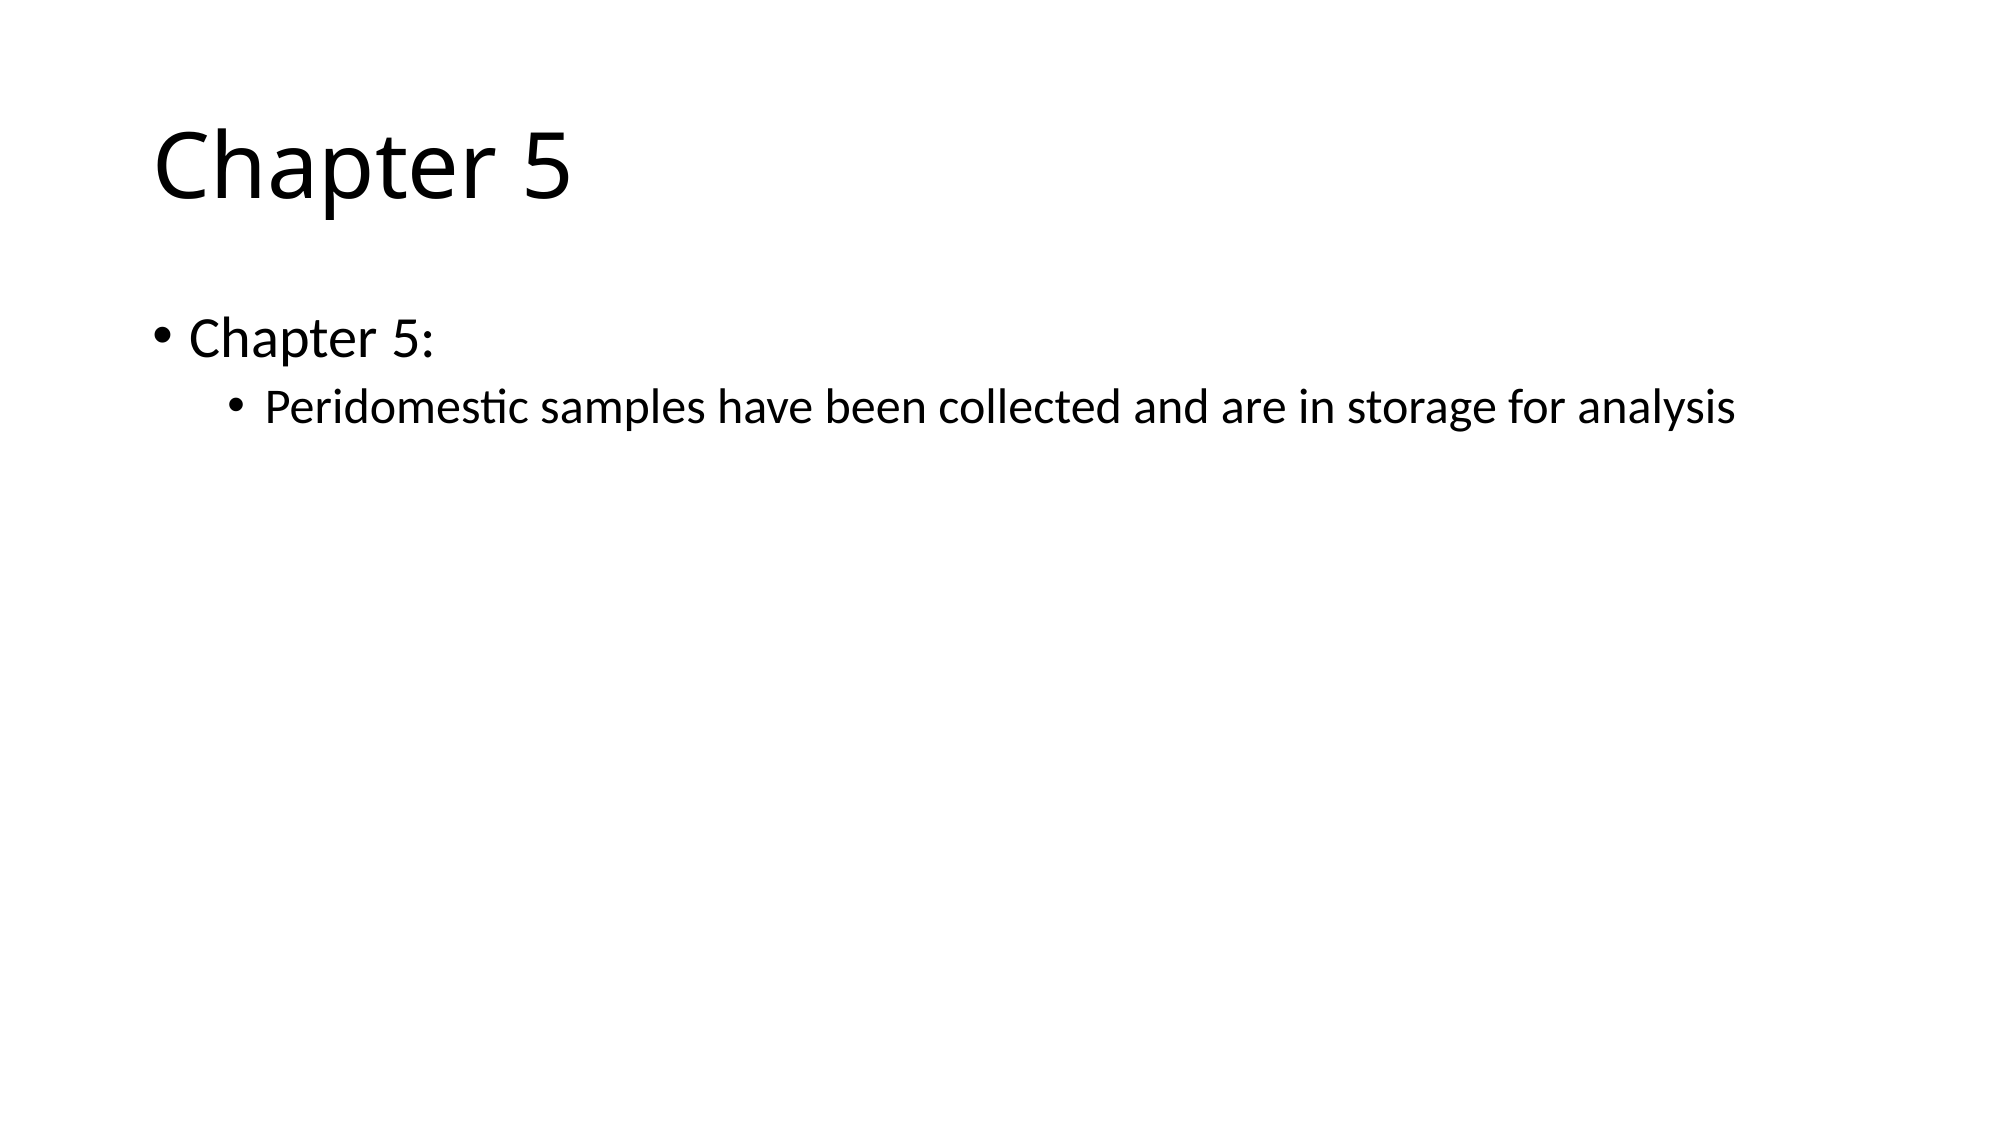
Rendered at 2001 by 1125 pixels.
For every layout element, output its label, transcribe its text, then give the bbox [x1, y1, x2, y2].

list Chapter 5: Peridomestic samples have been collected and are in storage for analysis [137, 299, 1863, 1014]
title Chapter 5 [137, 59, 1863, 278]
